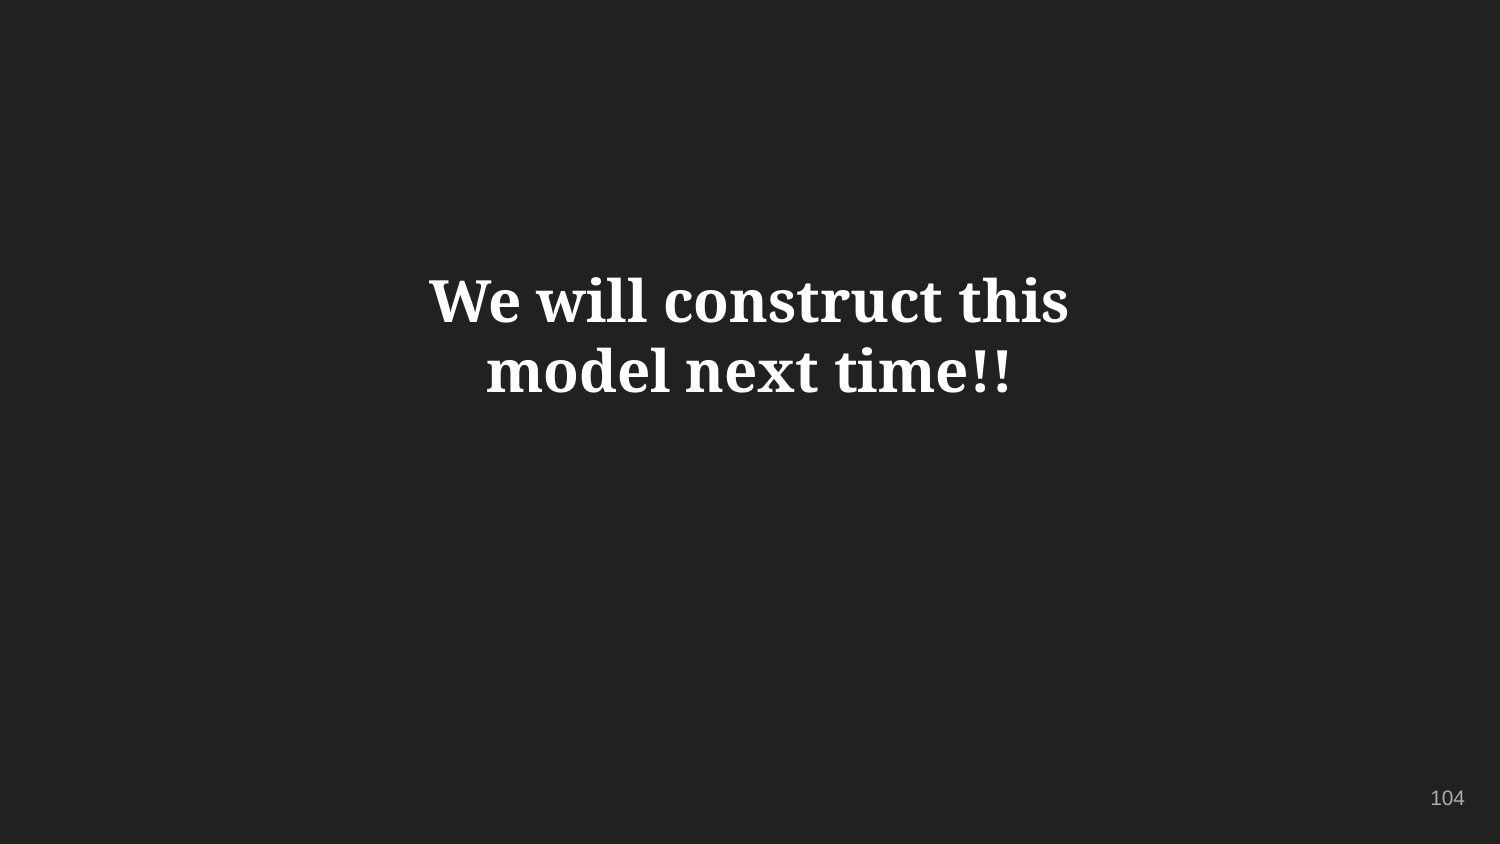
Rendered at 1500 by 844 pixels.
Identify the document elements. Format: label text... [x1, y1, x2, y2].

slide_number 104 [1389, 764, 1480, 830]
title We will construct this model next time!! [340, 249, 1160, 344]
